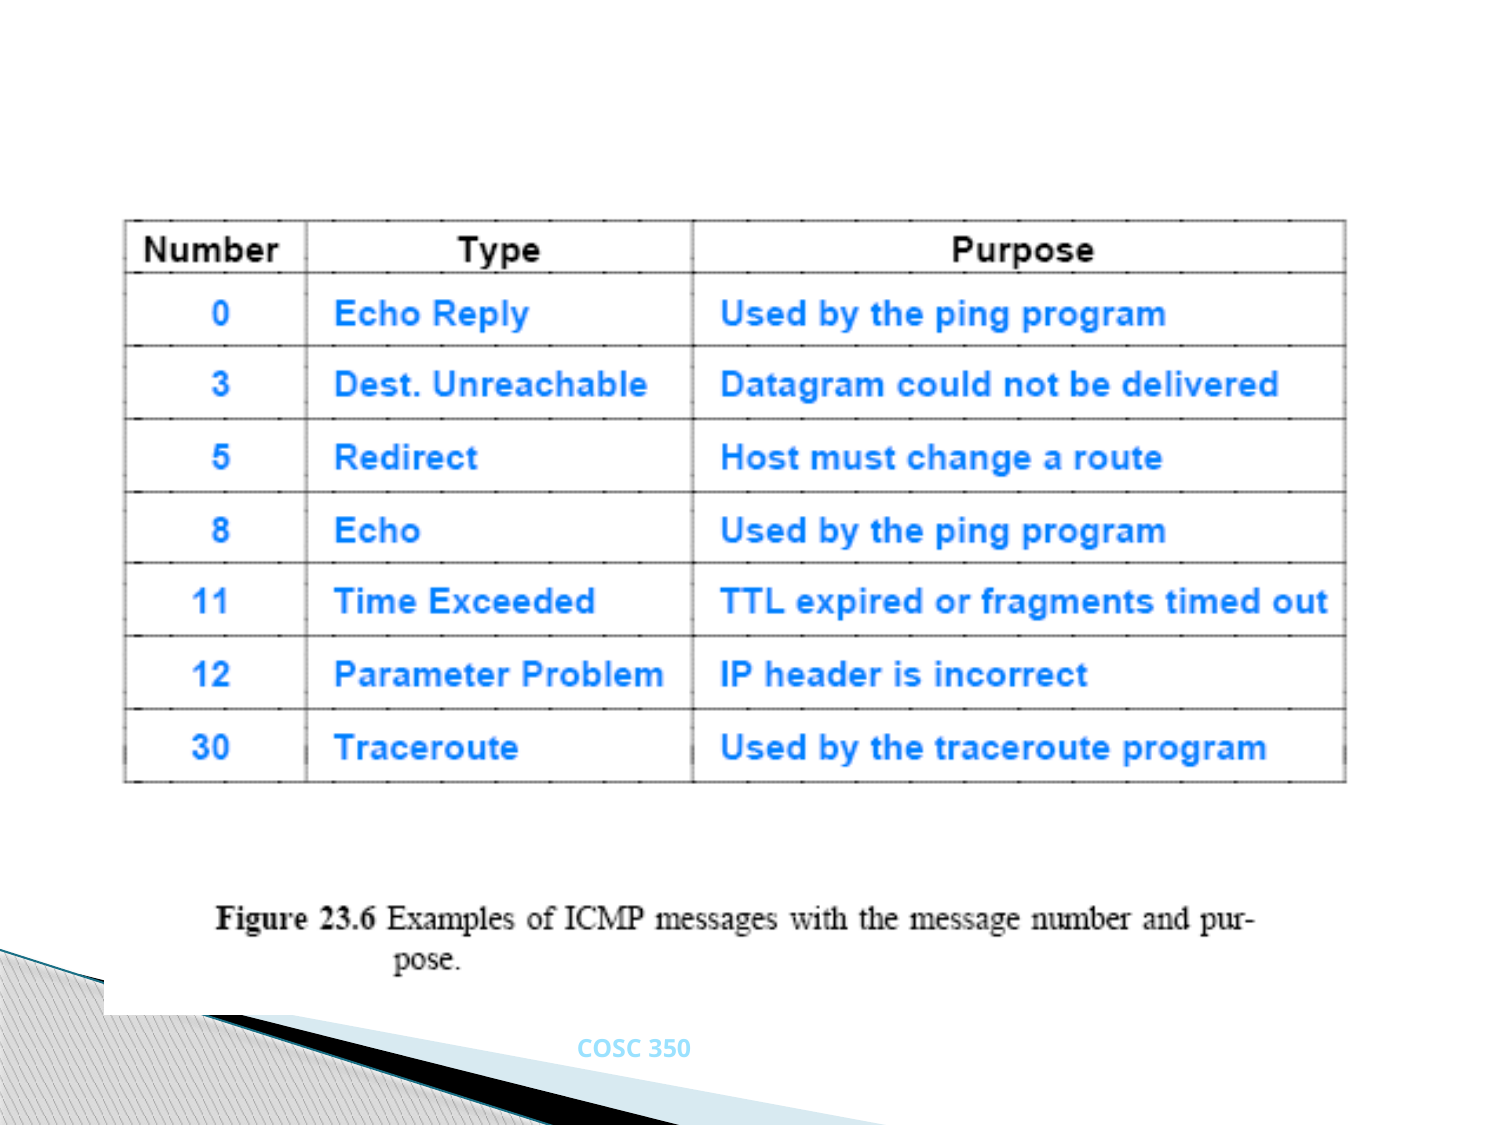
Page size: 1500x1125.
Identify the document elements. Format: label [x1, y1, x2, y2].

picture [103, 199, 1372, 1015]
